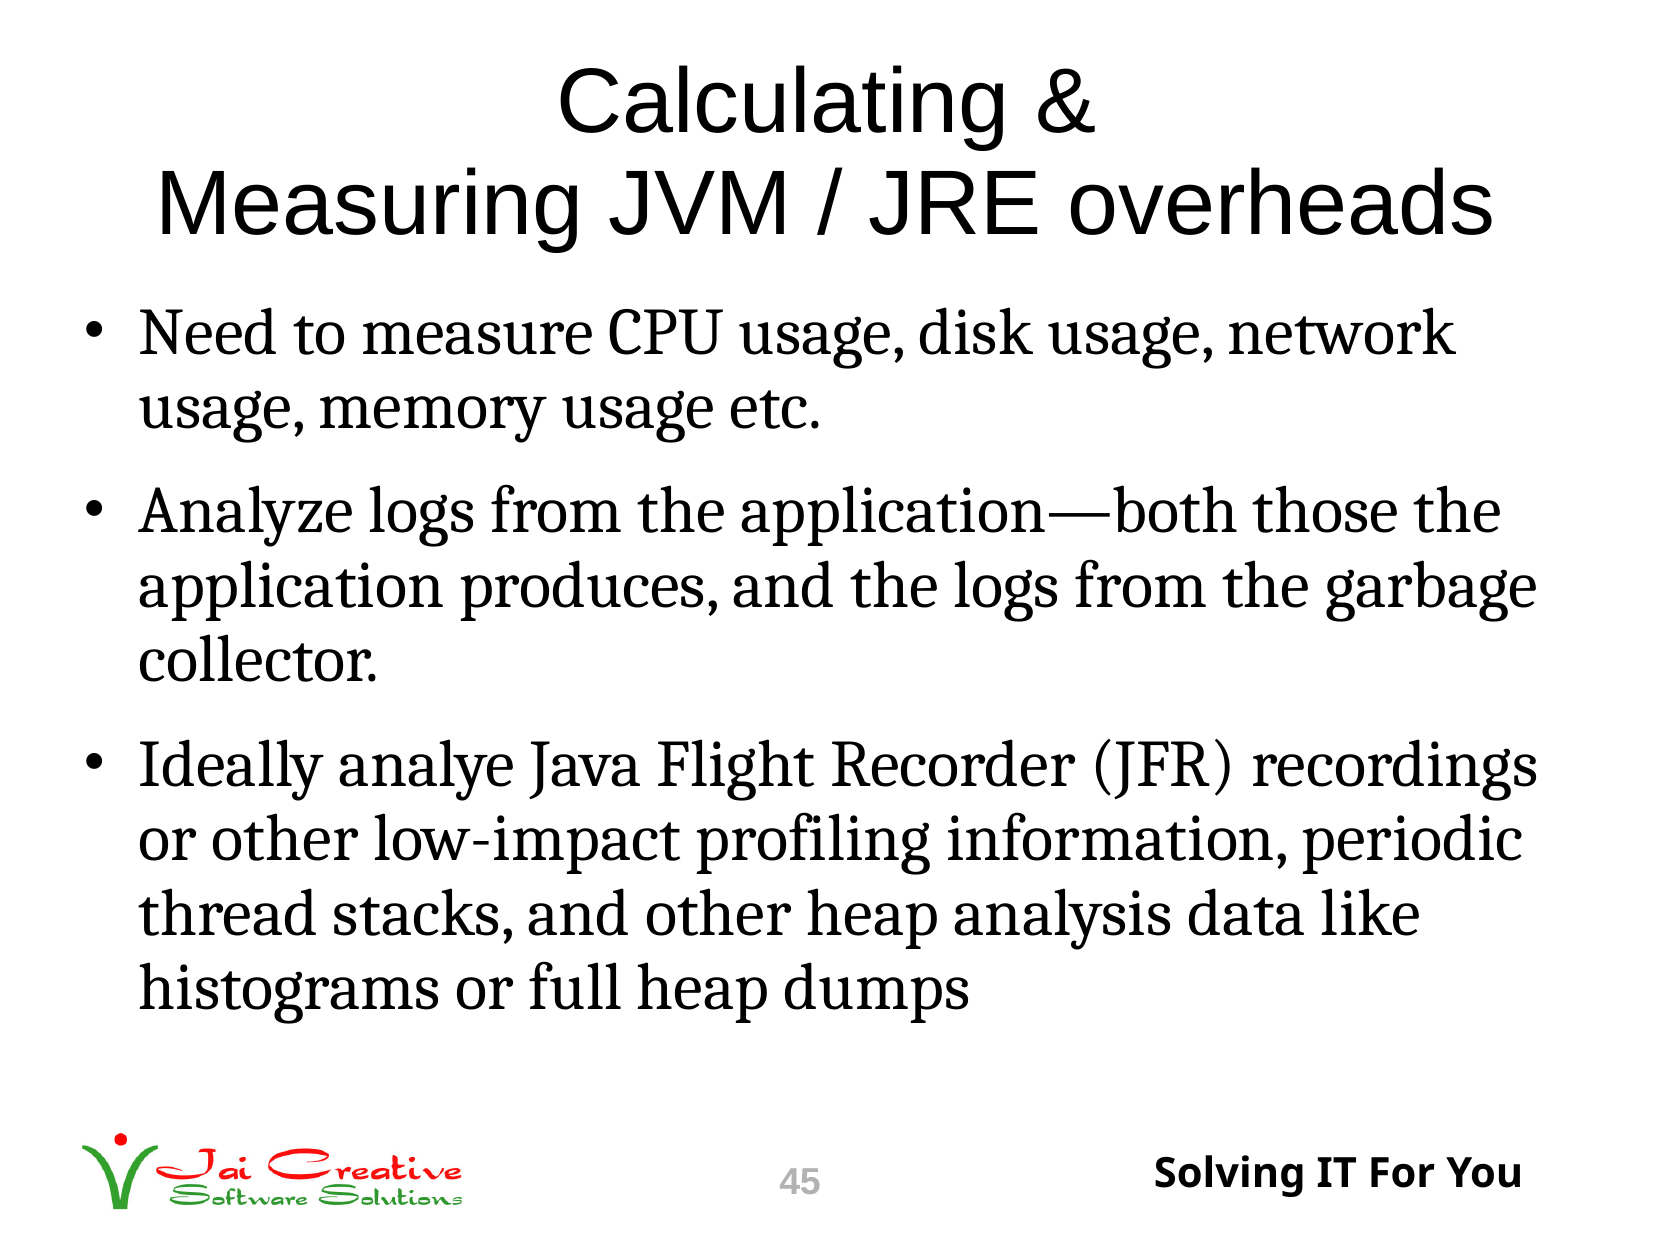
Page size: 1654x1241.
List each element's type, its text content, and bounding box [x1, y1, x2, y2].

title Calculating & Measuring JVM / JRE overheads [82, 49, 1571, 257]
slide_number 45 [614, 1149, 986, 1216]
list Need to measure CPU usage, disk usage, network usage, memory usage etc. Analyze logs from the application—both those the application produces, and the logs from the garbage collector. Ideally analye Java Flight Recorder (JFR) recordings or other low-impact profiling information, periodic thread stacks, and other heap analysis data like histograms or full heap dumps [82, 289, 1571, 1058]
picture [82, 1133, 468, 1211]
